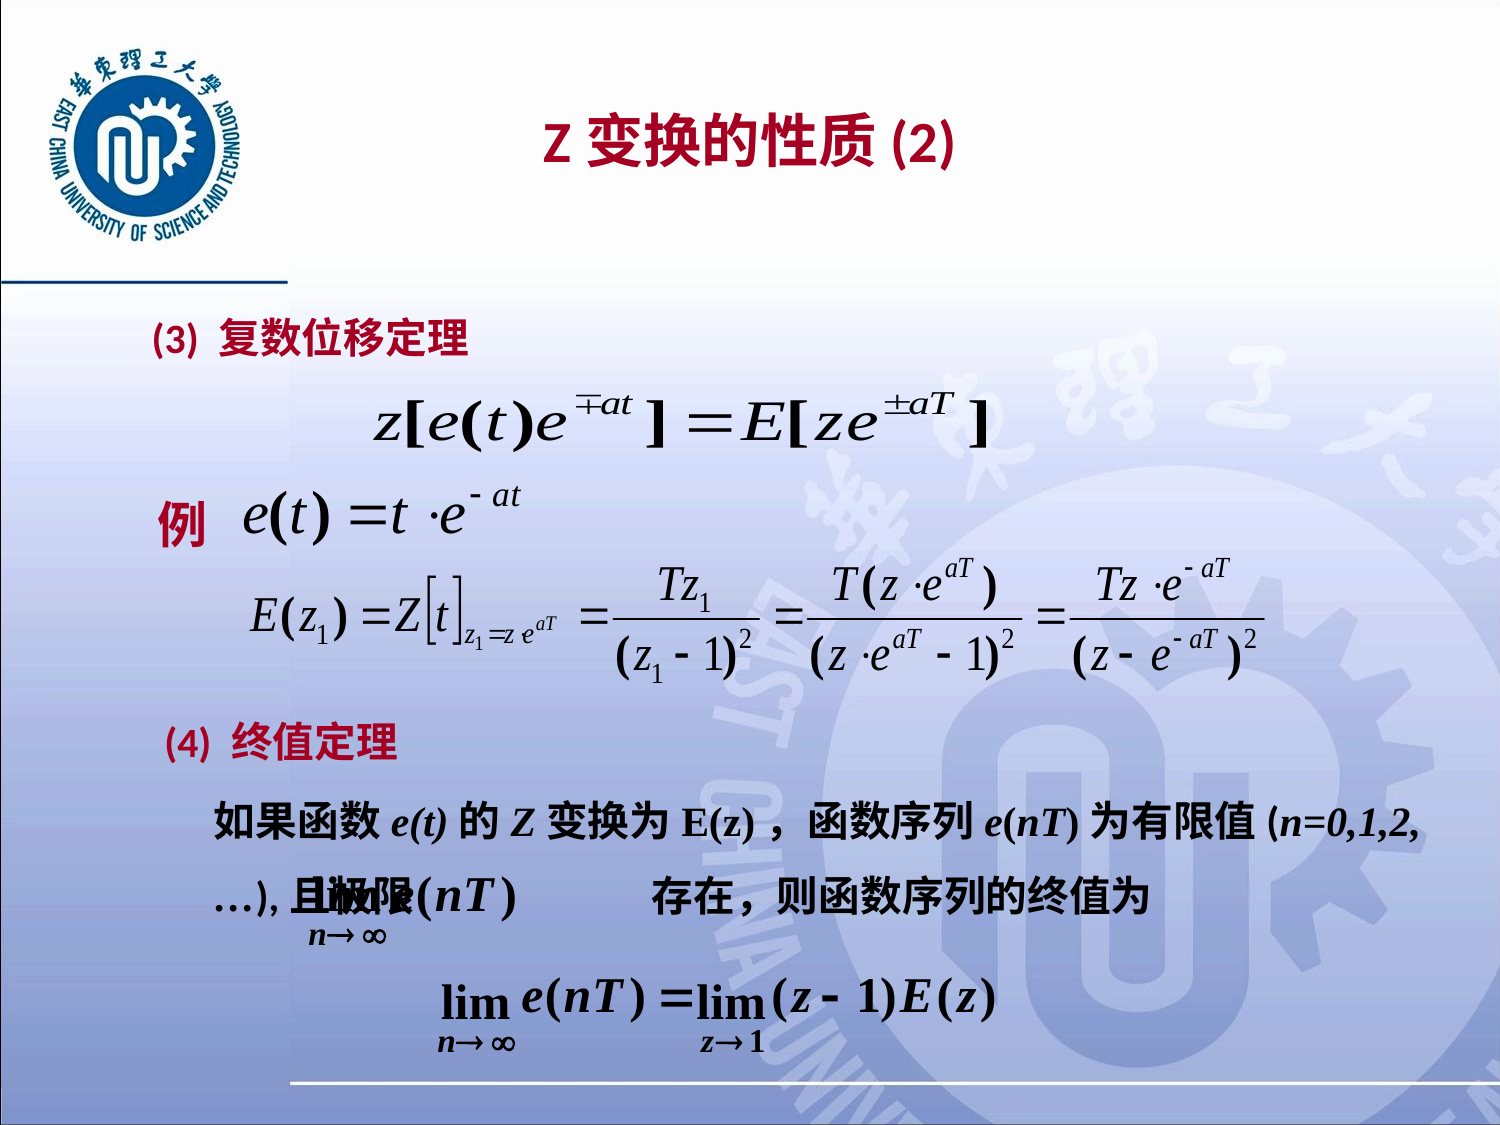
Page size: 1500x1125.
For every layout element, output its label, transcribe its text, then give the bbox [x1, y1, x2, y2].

text_box 例 [142, 486, 223, 562]
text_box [241, 543, 1272, 695]
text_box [359, 377, 997, 465]
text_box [304, 867, 520, 952]
text_box (3) 复数位移定理 [136, 304, 484, 370]
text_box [233, 467, 533, 560]
picture [0, 0, 1500, 1125]
text_box 如果函数e(t)的Z变换为E(z)，函数序列e(nT)为有限值(n=0,1,2,…),且极限 存在，则函数序列的终值为 [199, 762, 1477, 928]
text_box (4) 终值定理 [149, 708, 413, 774]
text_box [433, 973, 999, 1062]
title Z变换的性质(2) [74, 44, 1426, 233]
